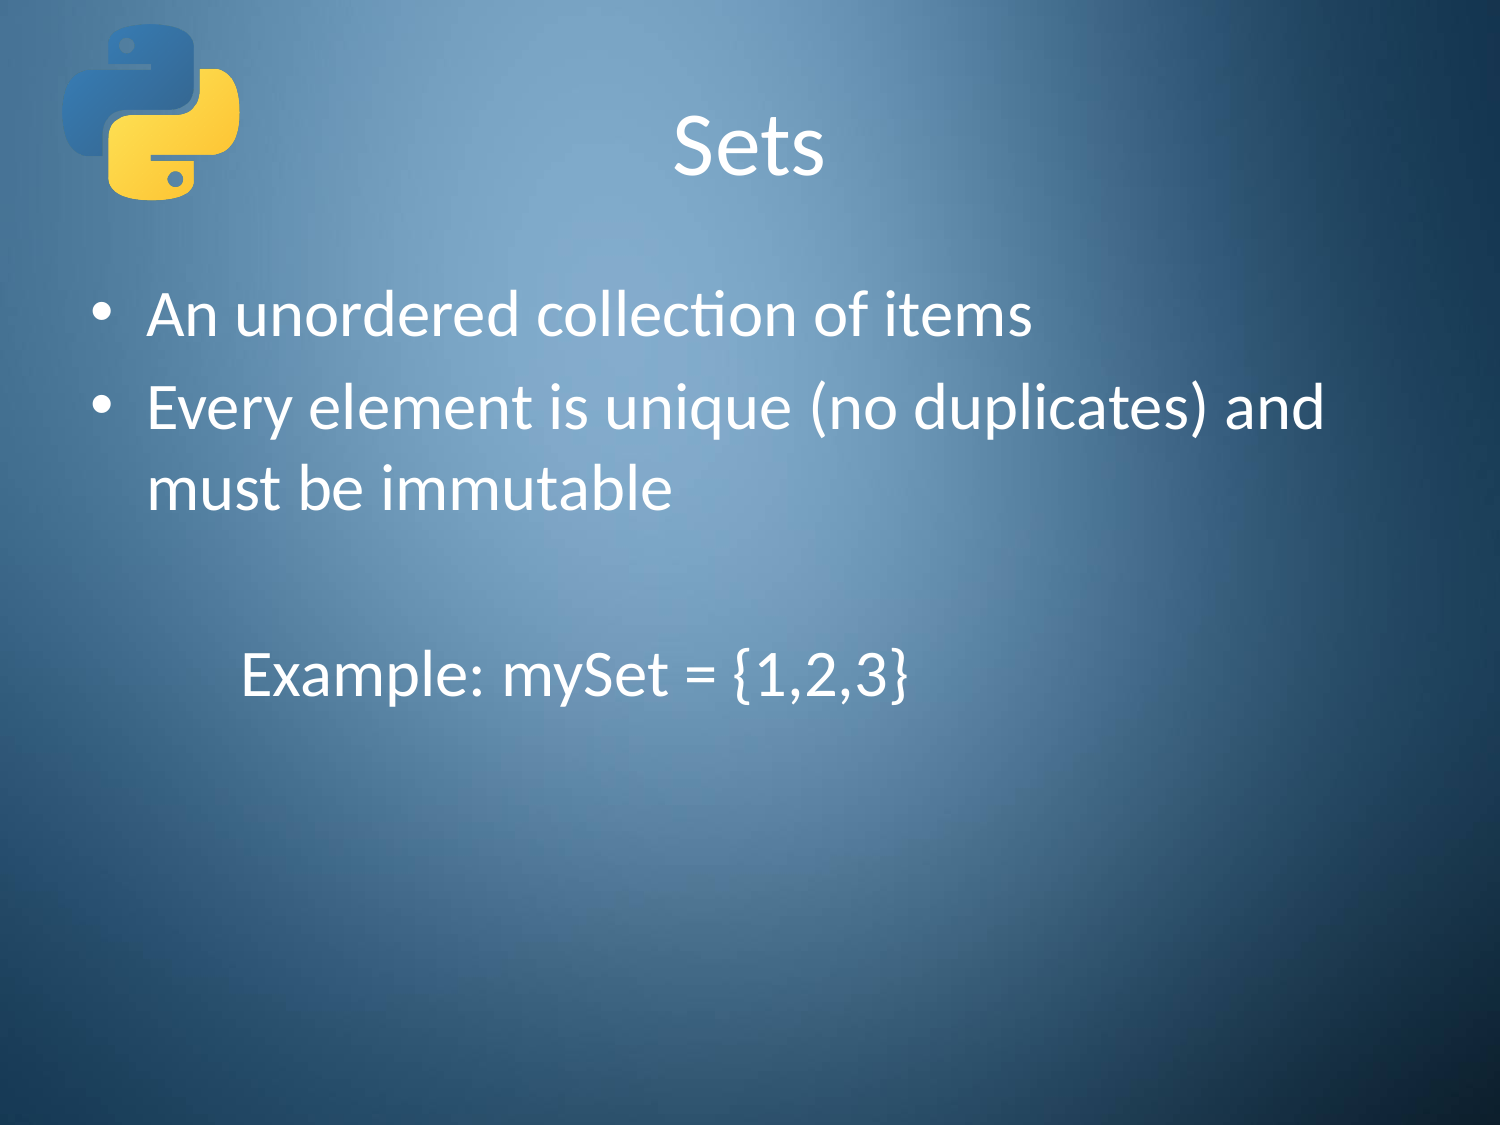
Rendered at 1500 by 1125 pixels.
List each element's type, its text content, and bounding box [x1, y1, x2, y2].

picture [0, 0, 1500, 1125]
title Sets [75, 45, 1425, 233]
list An unordered collection of items Every element is unique (no duplicates) and must be immutable Example: mySet = {1,2,3} [75, 262, 1425, 1005]
